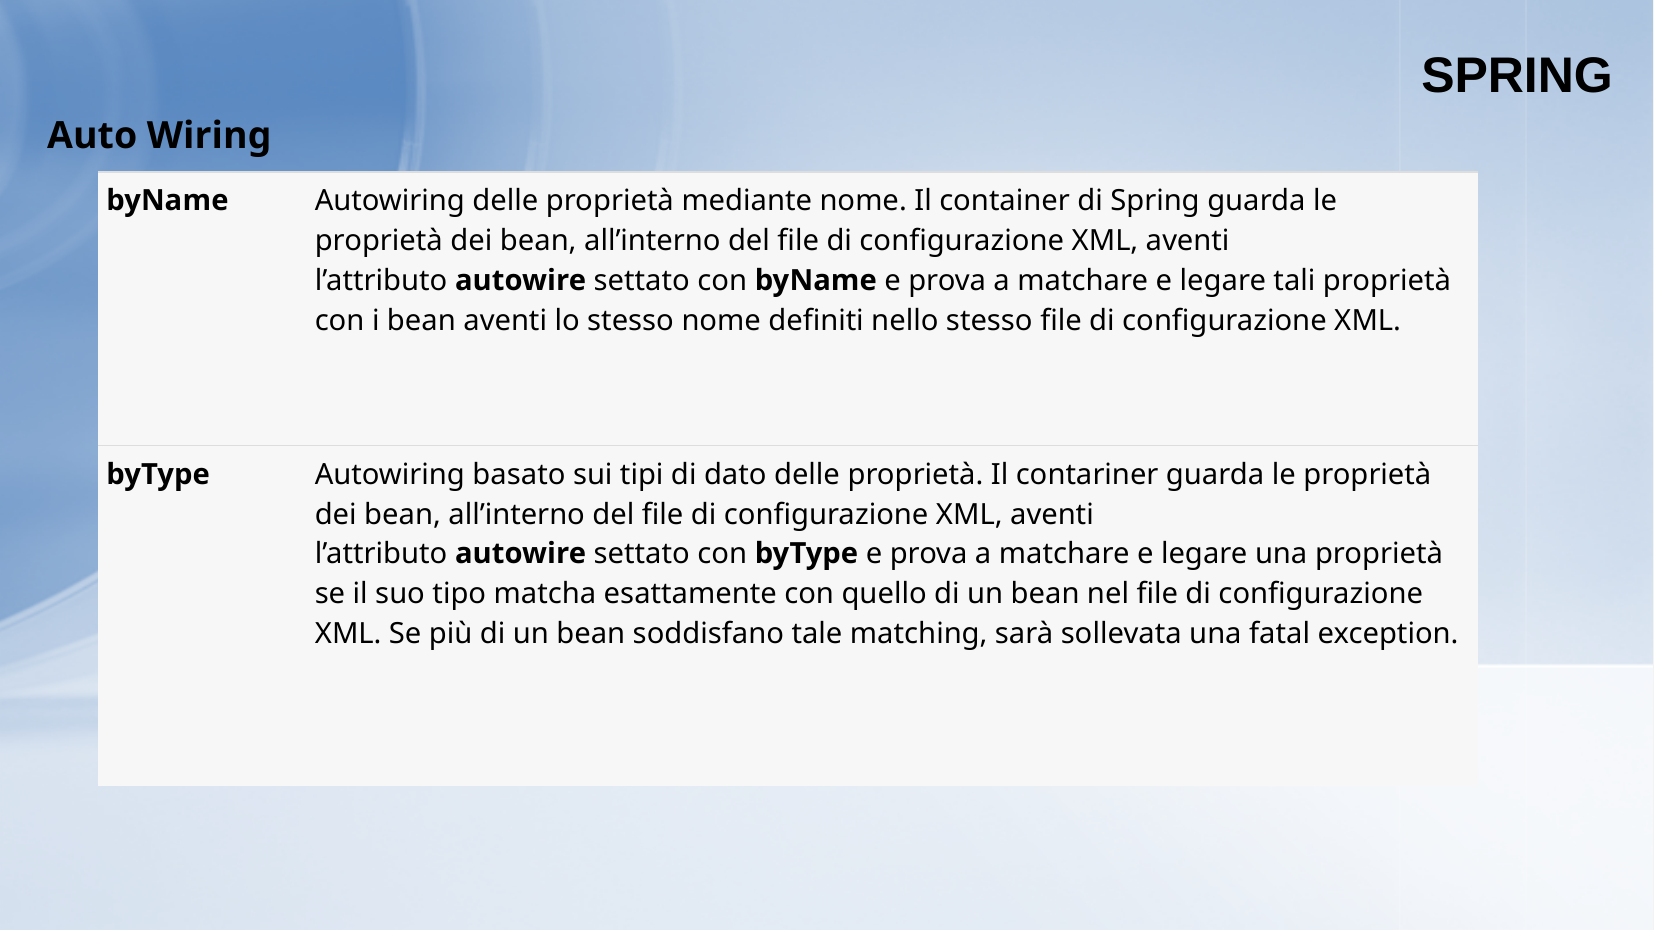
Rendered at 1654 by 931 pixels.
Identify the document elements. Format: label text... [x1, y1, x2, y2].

table_header Autowiring delle proprietà mediante nome. Il container di Spring guarda le proprietà dei bean, all’interno del file di configurazione XML, aventi l’attributo autowire settato con byName e prova a matchare e legare tali proprietà con i bean aventi lo stesso nome definiti nello stesso file di configurazione XML. [306, 173, 1478, 445]
table_cell byType [98, 446, 306, 786]
picture [0, 0, 1653, 930]
text_box Auto Wiring [32, 103, 1621, 153]
table_cell Autowiring basato sui tipi di dato delle proprietà. Il contariner guarda le proprietà dei bean, all’interno del file di configurazione XML, aventi l’attributo autowire settato con byType e prova a matchare e legare una proprietà se il suo tipo matcha esattamente con quello di un bean nel file di configurazione XML. Se più di un bean soddisfano tale matching, sarà sollevata una fatal exception. [306, 446, 1478, 786]
text_box SPRING [1113, 15, 1628, 110]
table_header byName [98, 173, 306, 445]
